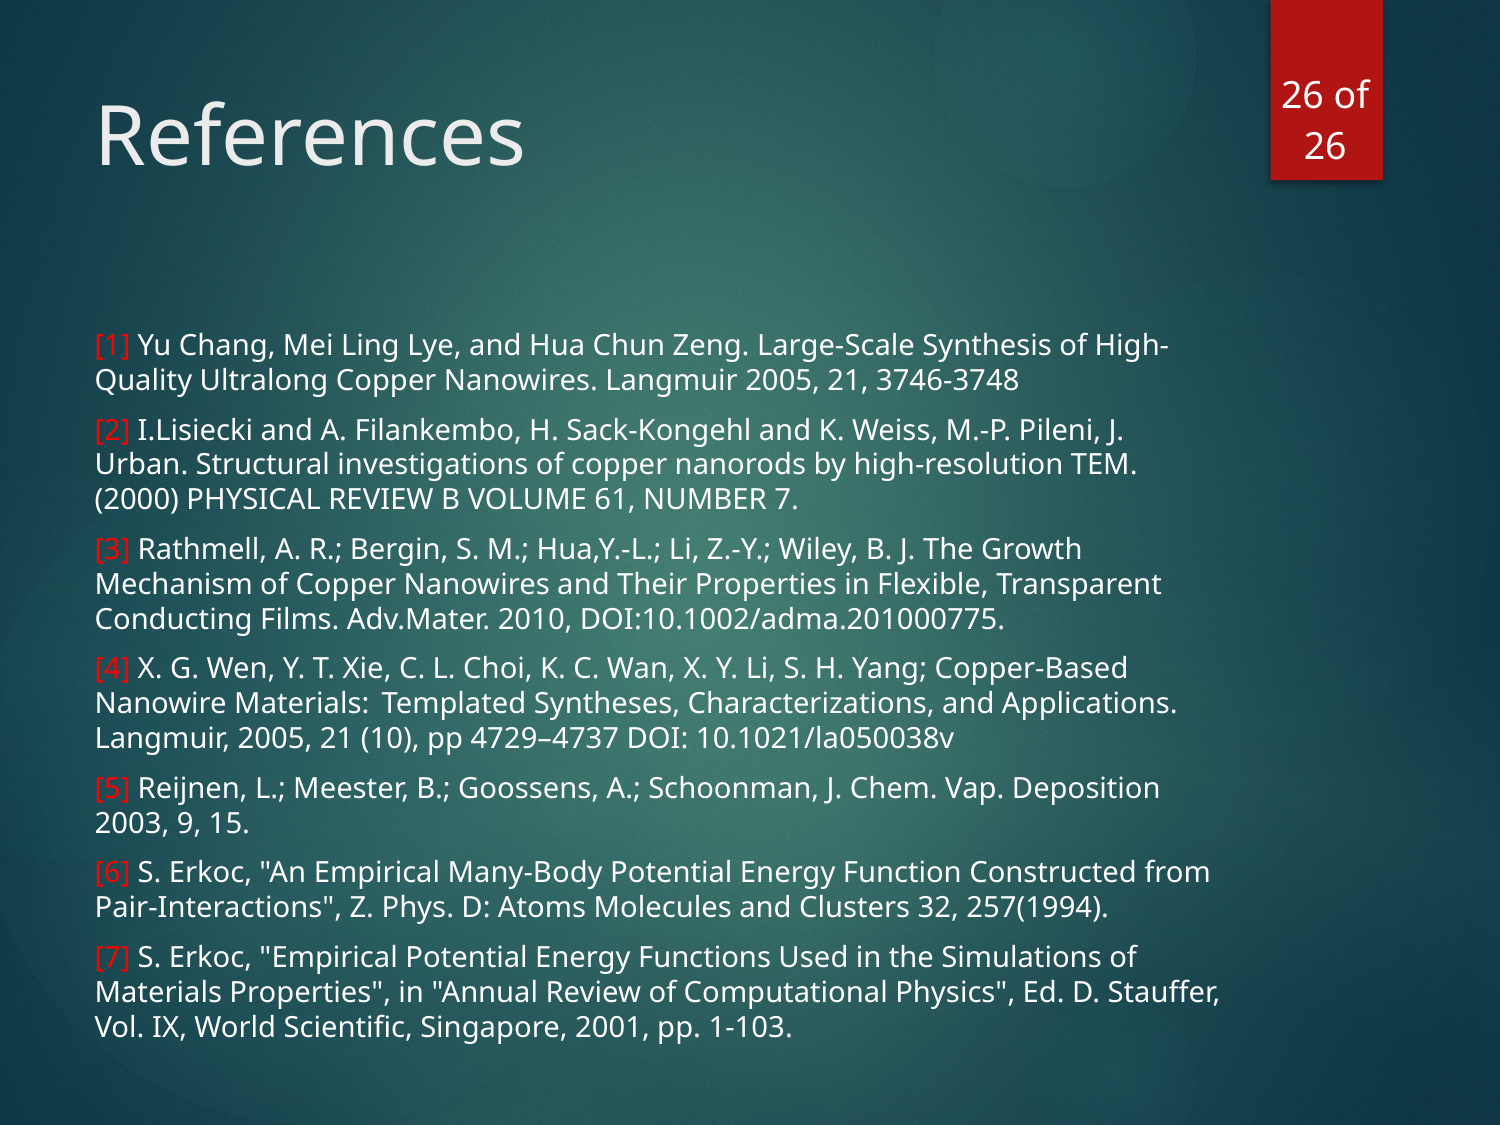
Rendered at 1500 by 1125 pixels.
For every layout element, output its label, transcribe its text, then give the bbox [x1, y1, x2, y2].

title References [79, 74, 1237, 304]
list [1] Yu Chang, Mei Ling Lye, and Hua Chun Zeng. Large-Scale Synthesis of High-Quality Ultralong Copper Nanowires. Langmuir 2005, 21, 3746-3748 [2] I.Lisiecki and A. Filankembo, H. Sack-Kongehl and K. Weiss, M.-P. Pileni, J. Urban. Structural investigations of copper nanorods by high-resolution TEM. (2000) PHYSICAL REVIEW B VOLUME 61, NUMBER 7. [3] Rathmell, A. R.; Bergin, S. M.; Hua,Y.-L.; Li, Z.-Y.; Wiley, B. J. The Growth Mechanism of Copper Nanowires and Their Properties in Flexible, Transparent Conducting Films. Adv.Mater. 2010, DOI:10.1002/adma.201000775. [4] X. G. Wen, Y. T. Xie, C. L. Choi, K. C. Wan, X. Y. Li, S. H. Yang; Copper-Based Nanowire Materials: Templated Syntheses, Characterizations, and Applications. Langmuir, 2005, 21 (10), pp 4729–4737 DOI: 10.1021/la050038v [5] Reijnen, L.; Meester, B.; Goossens, A.; Schoonman, J. Chem. Vap. Deposition 2003, 9, 15. [6] S. Erkoc, "An Empirical Many-Body Potential Energy Function Constructed from Pair-Interactions", Z. Phys. D: Atoms Molecules and Clusters 32, 257(1994). [7] S. Erkoc, "Empirical Potential Energy Functions Used in the Simulations of Materials Properties", in "Annual Review of Computational Physics", Ed. D. Stauffer, Vol. IX, World Scientific, Singapore, 2001, pp. 1-103. [79, 318, 1237, 1056]
slide_number 26 of 26 [1264, 48, 1387, 175]
